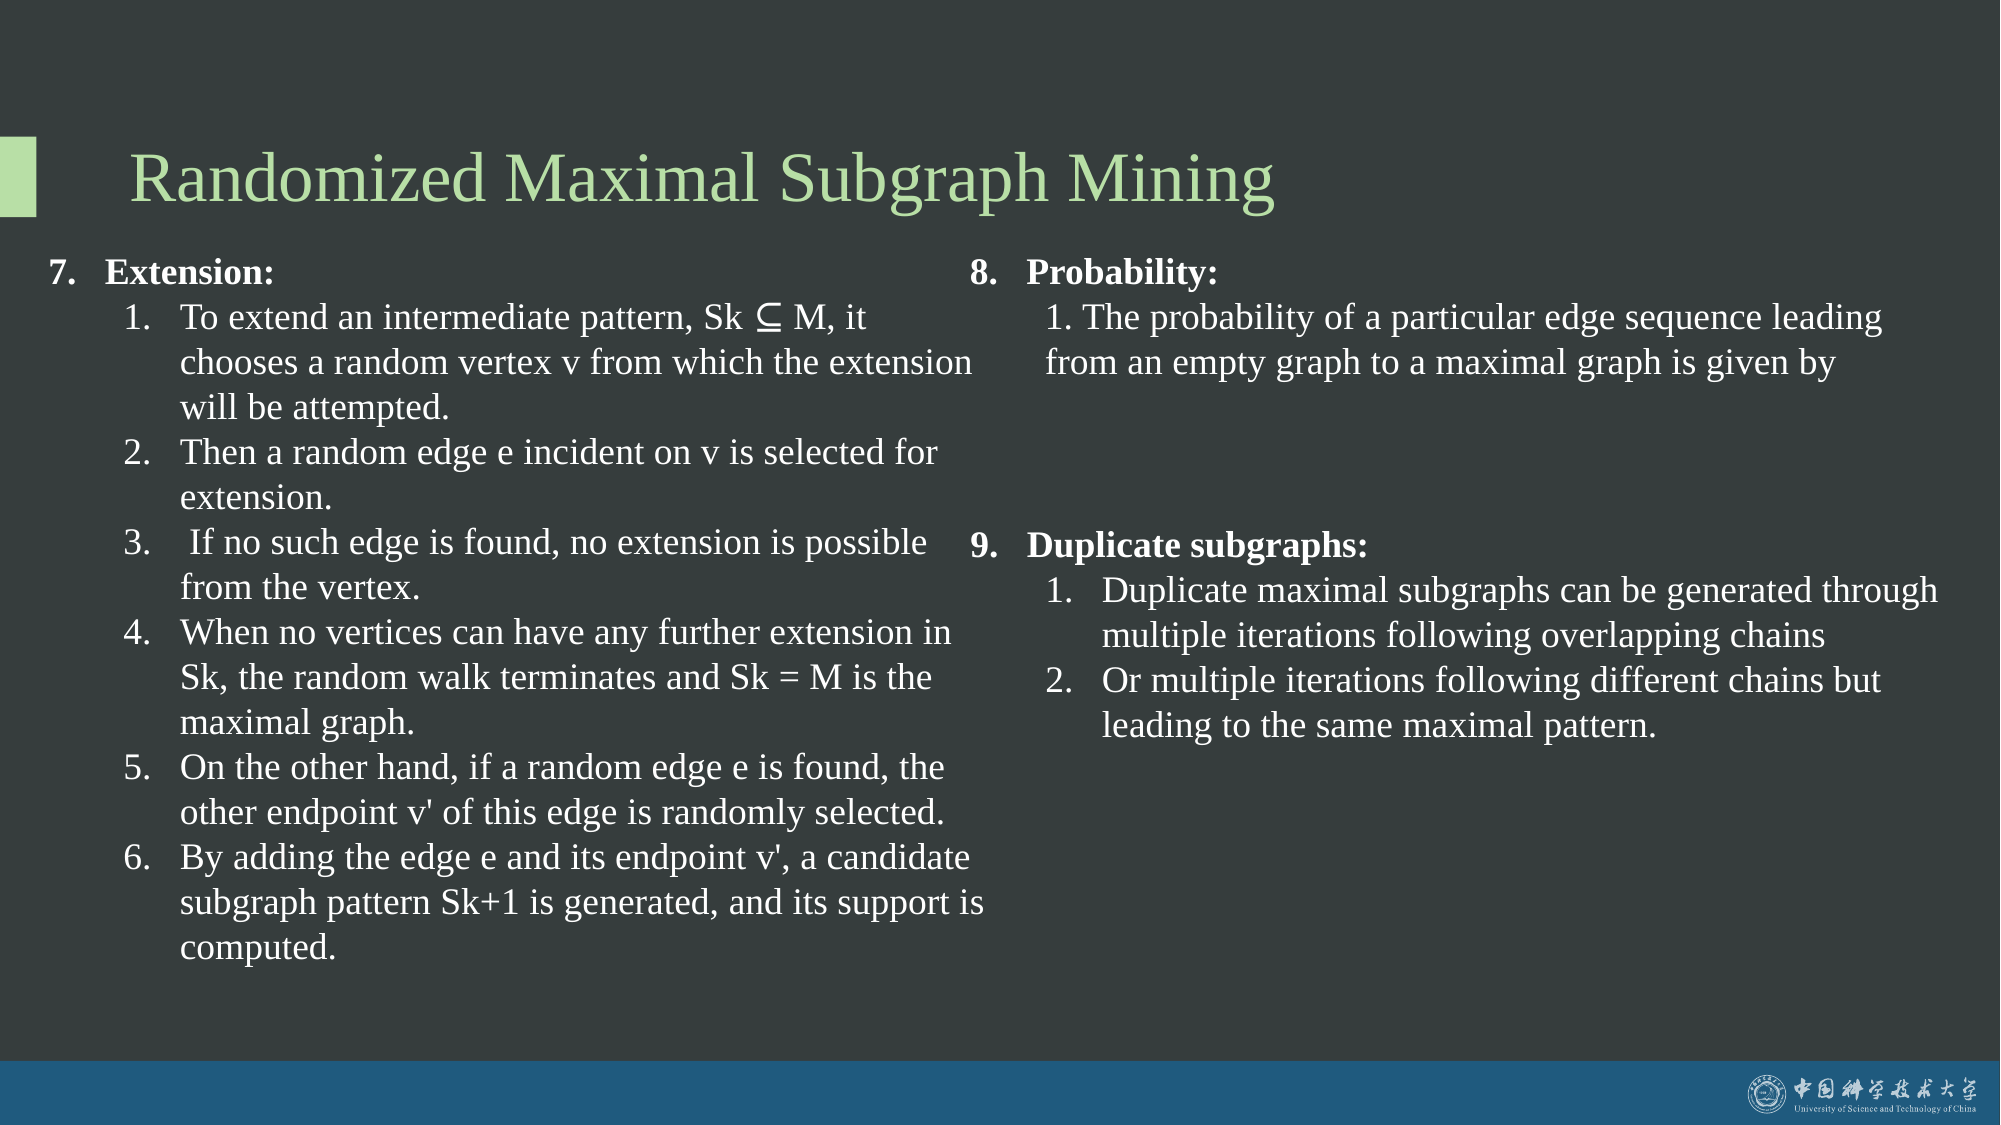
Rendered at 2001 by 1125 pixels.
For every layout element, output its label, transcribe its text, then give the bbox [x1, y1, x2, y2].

text_box Duplicate subgraphs: Duplicate maximal subgraphs can be generated through multiple iterations following overlapping chains Or multiple iterations following different chains but leading to the same maximal pattern. [955, 512, 1967, 753]
title Randomized Maximal Subgraph Mining [114, 76, 1886, 224]
text_box Extension: To extend an intermediate pattern, Sk ⊆ M, it chooses a random vertex v from which the extension will be attempted. Then a random edge e incident on v is selected for extension. If no such edge is found, no extension is possible from the vertex. When no vertices can have any further extension in Sk, the random walk terminates and Sk = M is the maximal graph. On the other hand, if a random edge e is found, the other endpoint v' of this edge is randomly selected. By adding the edge e and its endpoint v', a candidate subgraph pattern Sk+1 is generated, and its support is computed. [33, 239, 1000, 975]
